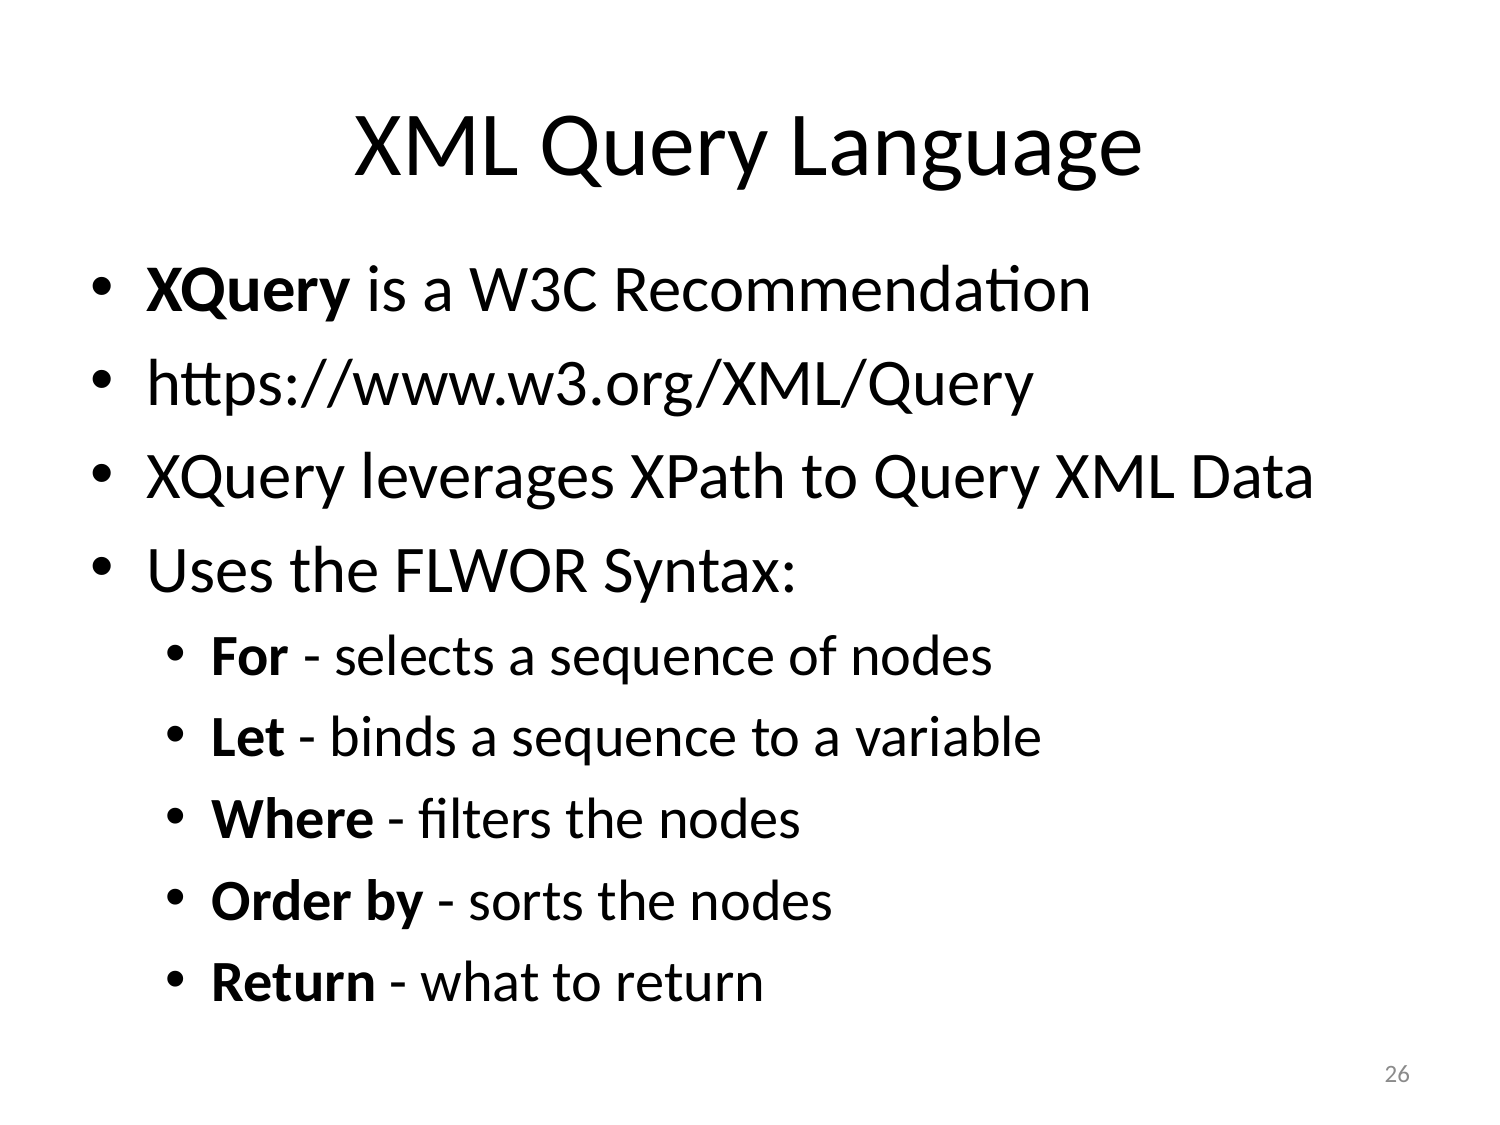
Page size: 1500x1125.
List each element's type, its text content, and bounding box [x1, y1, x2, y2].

slide_number 26 [1074, 1042, 1425, 1103]
title XML Query Language [75, 45, 1425, 233]
list XQuery is a W3C Recommendation https://www.w3.org/XML/Query XQuery leverages XPath to Query XML Data Uses the FLWOR Syntax: For - selects a sequence of nodes Let - binds a sequence to a variable Where - filters the nodes Order by - sorts the nodes Return - what to return [75, 237, 1425, 1088]
